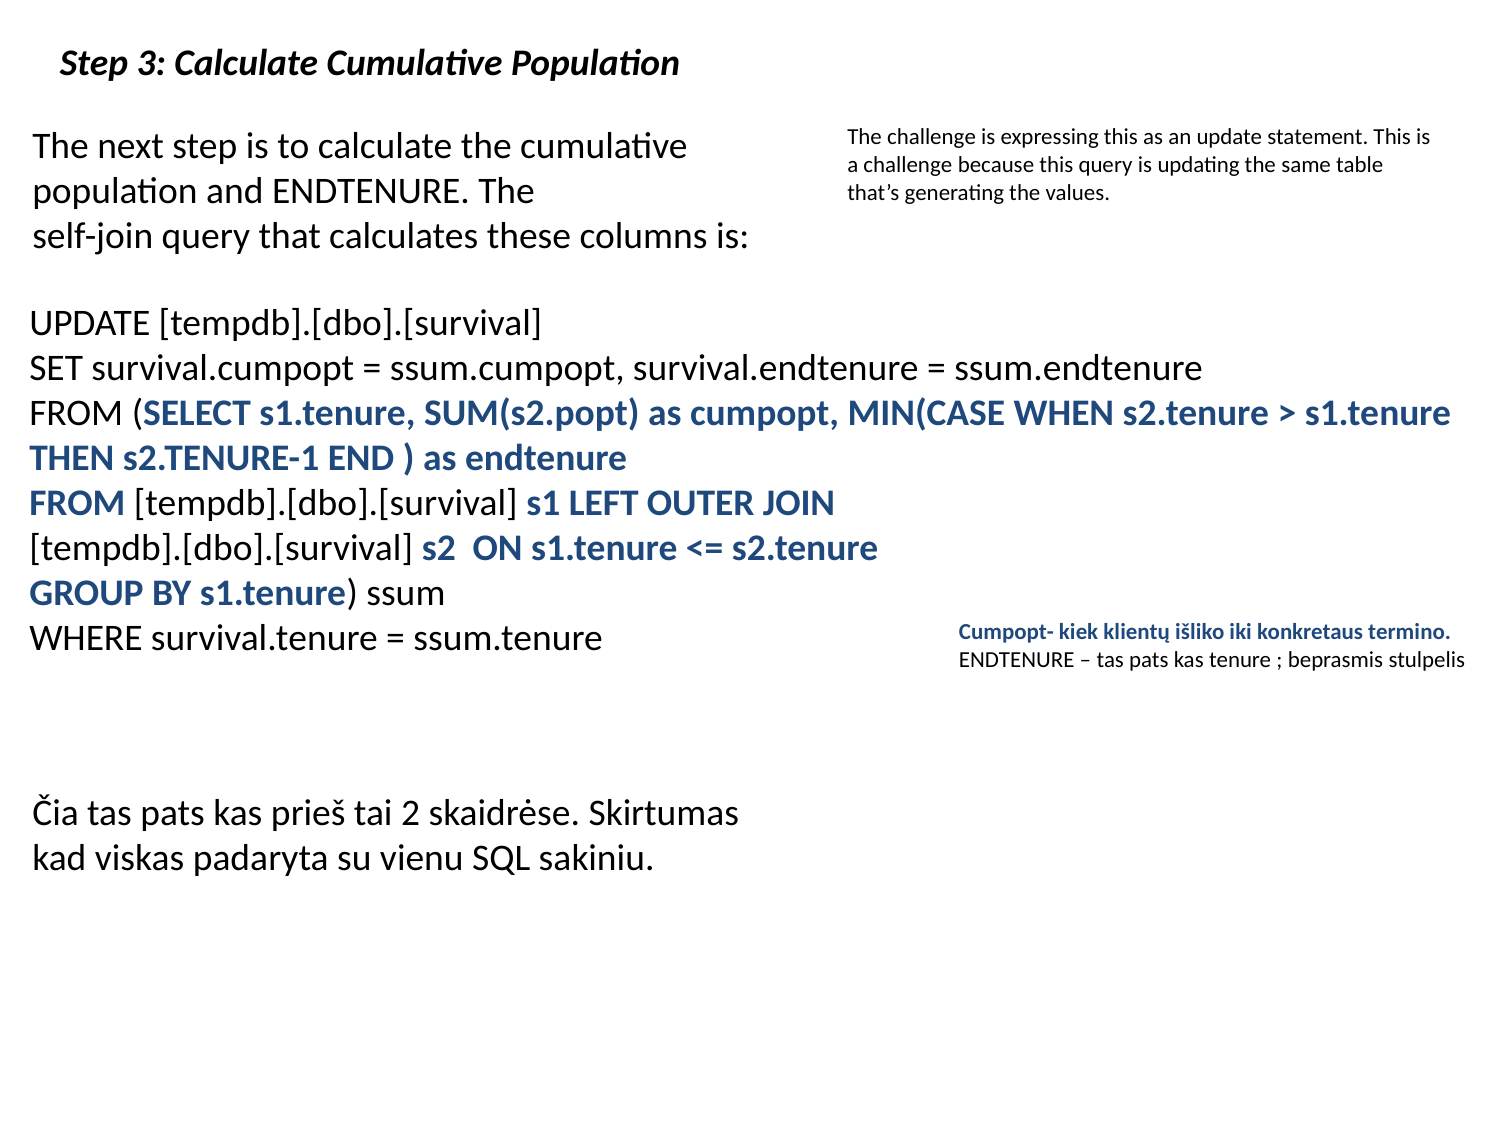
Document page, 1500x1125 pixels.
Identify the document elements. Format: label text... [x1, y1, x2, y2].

text_box UPDATE [tempdb].[dbo].[survival] SET survival.cumpopt = ssum.cumpopt, survival.endtenure = ssum.endtenure FROM (SELECT s1.tenure, SUM(s2.popt) as cumpopt, MIN(CASE WHEN s2.tenure > s1.tenure THEN s2.TENURE-1 END ) as endtenure FROM [tempdb].[dbo].[survival] s1 LEFT OUTER JOIN [tempdb].[dbo].[survival] s2 ON s1.tenure <= s2.tenure GROUP BY s1.tenure) ssum WHERE survival.tenure = ssum.tenure [14, 290, 1484, 666]
text_box Step 3: Calculate Cumulative Population [44, 30, 696, 91]
text_box Cumpopt- kiek klientų išliko iki konkretaus termino. ENDTENURE – tas pats kas tenure ; beprasmis stulpelis [944, 609, 1481, 707]
text_box The next step is to calculate the cumulative population and ENDTENURE. The self-join query that calculates these columns is: [17, 113, 768, 264]
text_box Čia tas pats kas prieš tai 2 skaidrėse. Skirtumas kad viskas padaryta su vienu SQL sakiniu. [17, 780, 768, 886]
text_box The challenge is expressing this as an update statement. This is a challenge because this query is updating the same table that’s generating the values. [832, 114, 1447, 212]
